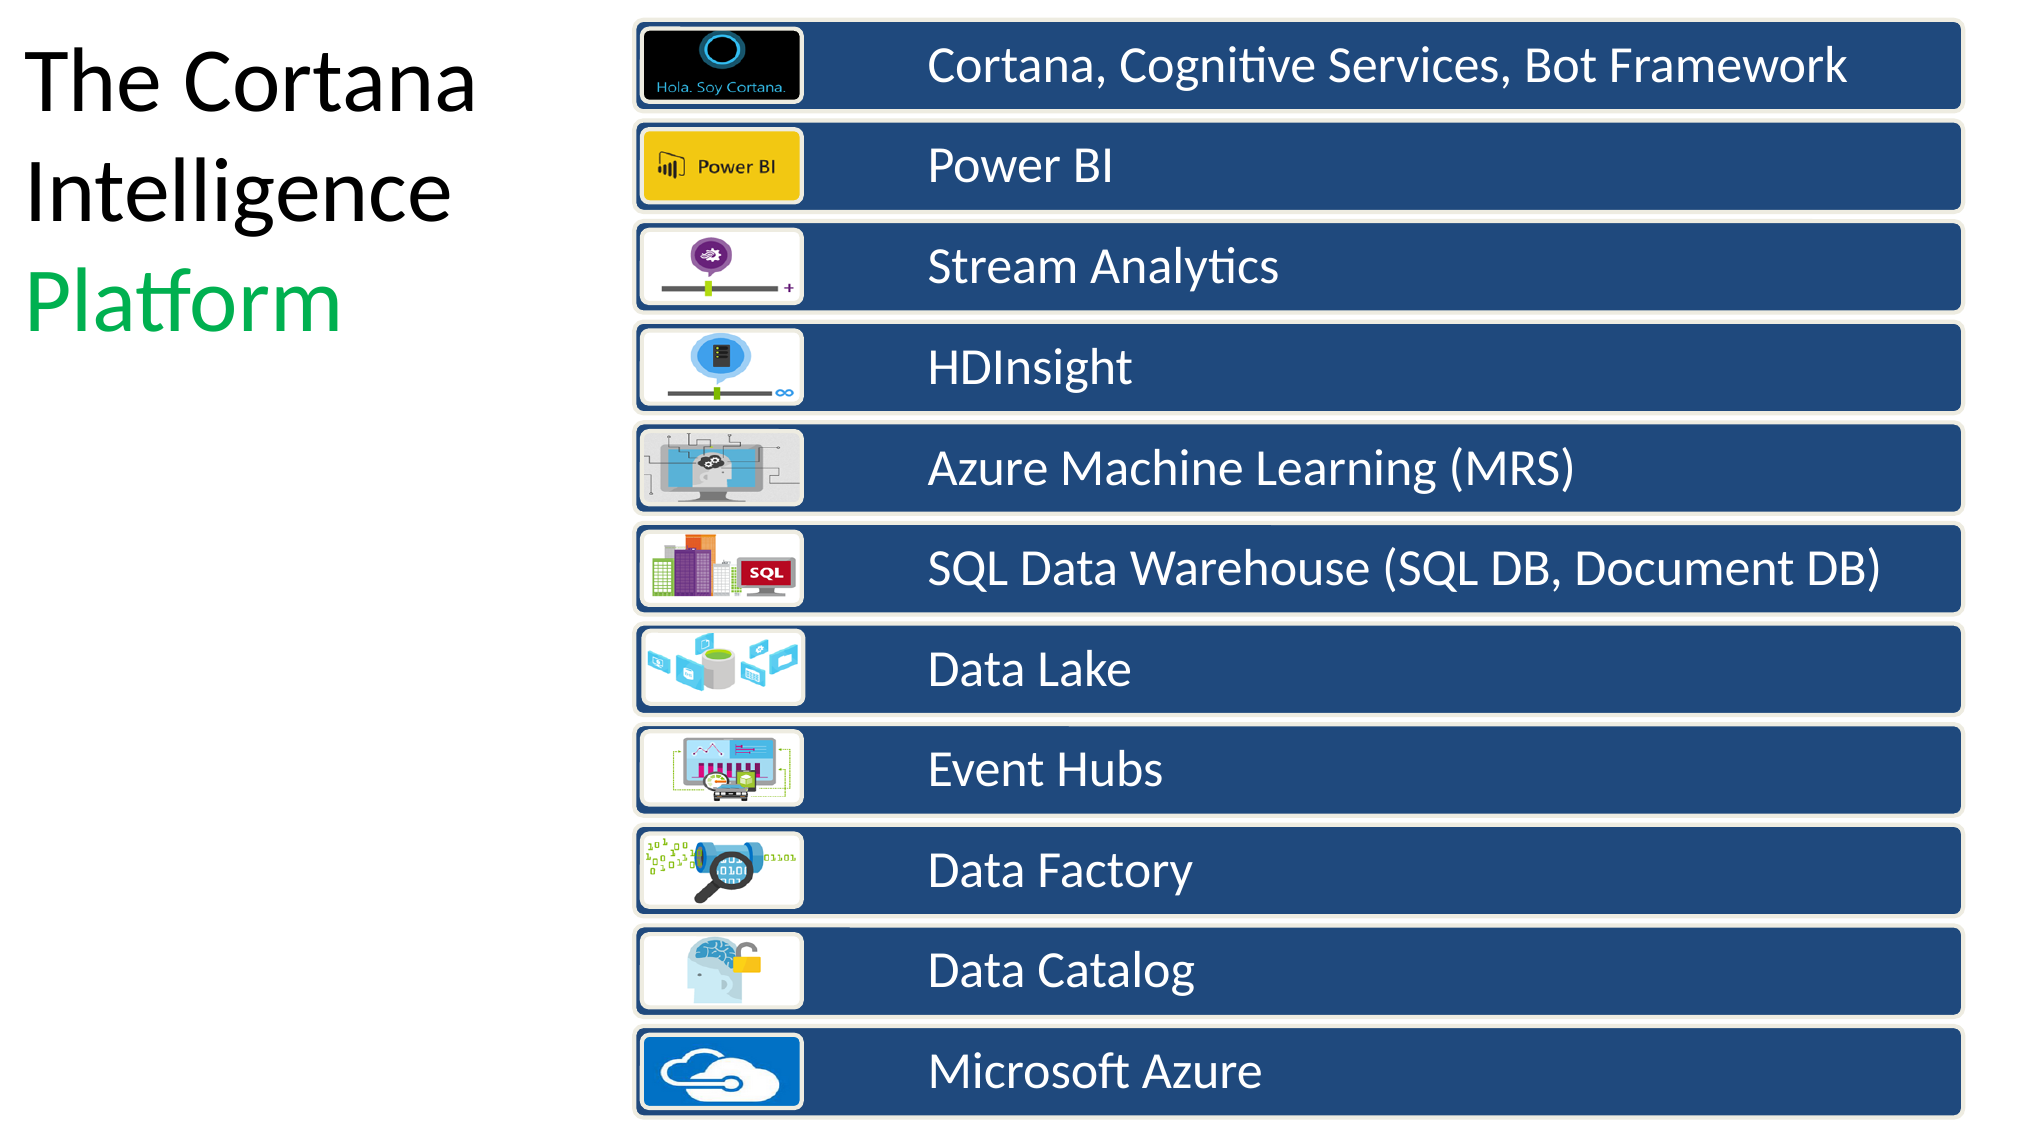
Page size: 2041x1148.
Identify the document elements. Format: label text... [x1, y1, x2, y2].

title The Cortana Intelligence Platform [0, 4, 704, 418]
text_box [634, 19, 1964, 1119]
